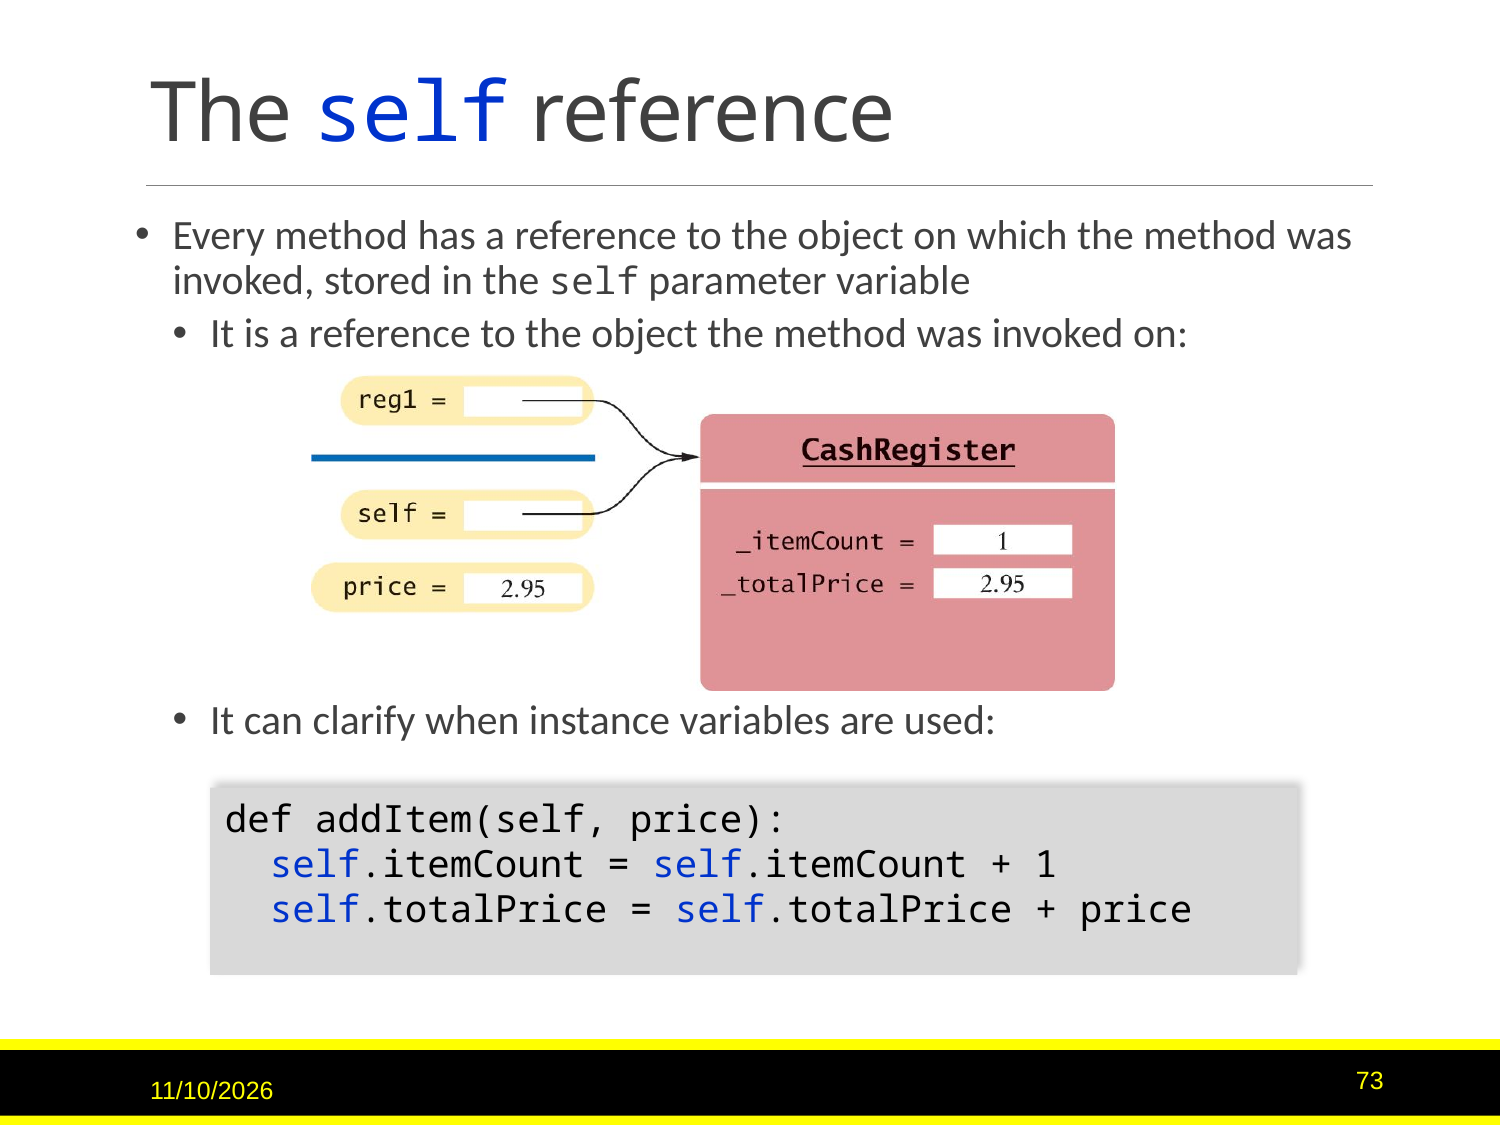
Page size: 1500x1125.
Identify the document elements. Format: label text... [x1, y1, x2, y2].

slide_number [135, 1059, 440, 1120]
text_box It can clarify when instance variables are used: [135, 691, 1373, 826]
text_box def addItem(self, price): self.itemCount = self.itemCount + 1 self.totalPrice = self.totalPrice + price [210, 826, 1298, 975]
list Every method has a reference to the object on which the method was invoked, stored in the self parameter variable It is a reference to the object the method was invoked on: [135, 205, 1373, 400]
picture [310, 374, 1118, 692]
title The self reference [135, 47, 1373, 167]
